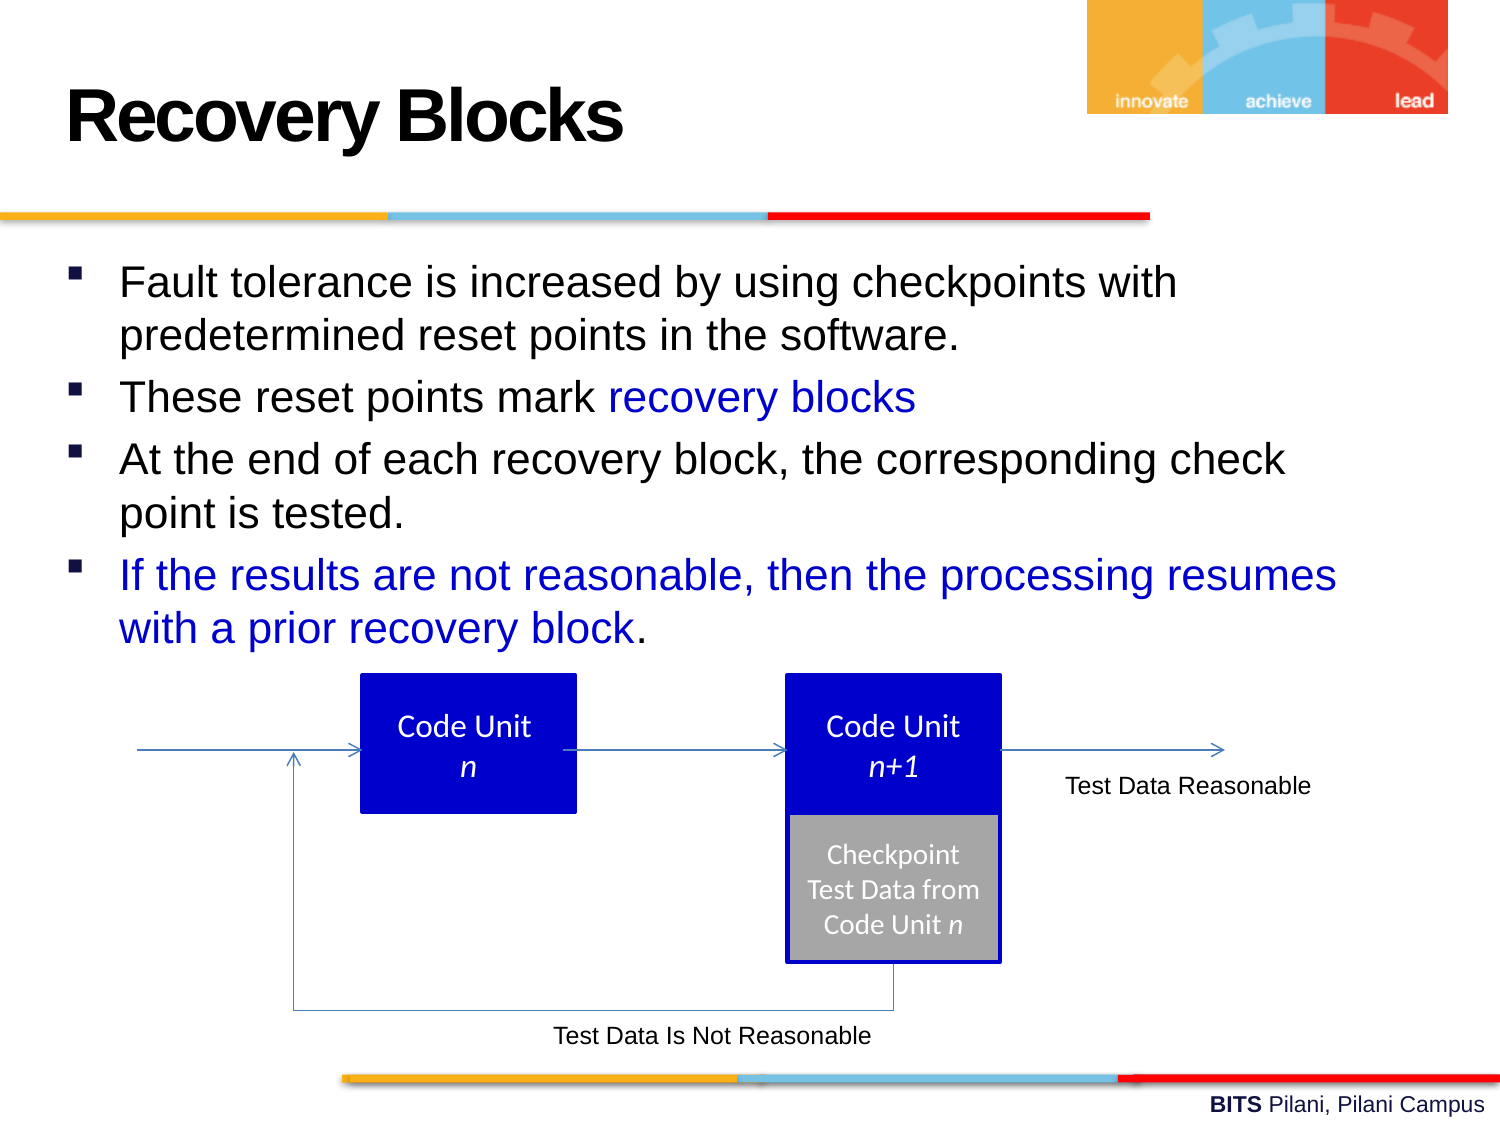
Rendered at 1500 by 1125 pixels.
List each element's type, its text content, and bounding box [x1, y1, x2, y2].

text_box [286, 759, 894, 1011]
text_box Checkpoint Test Data from Code Unit n [785, 810, 1002, 964]
text_box Code Unit n [360, 673, 577, 814]
list Fault tolerance is increased by using checkpoints with predetermined reset points in the software. These reset points mark recovery blocks At the end of each recovery block, the corresponding check point is tested. If the results are not reasonable, then the processing resumes with a prior recovery block. [49, 244, 1401, 663]
picture [1087, 0, 1448, 114]
text_box Test Data Is Not Reasonable [538, 1012, 888, 1058]
list Recovery Blocks [49, 24, 1088, 213]
text_box Code Unit n+1 [785, 673, 1002, 810]
text_box Test Data Reasonable [1050, 762, 1328, 808]
